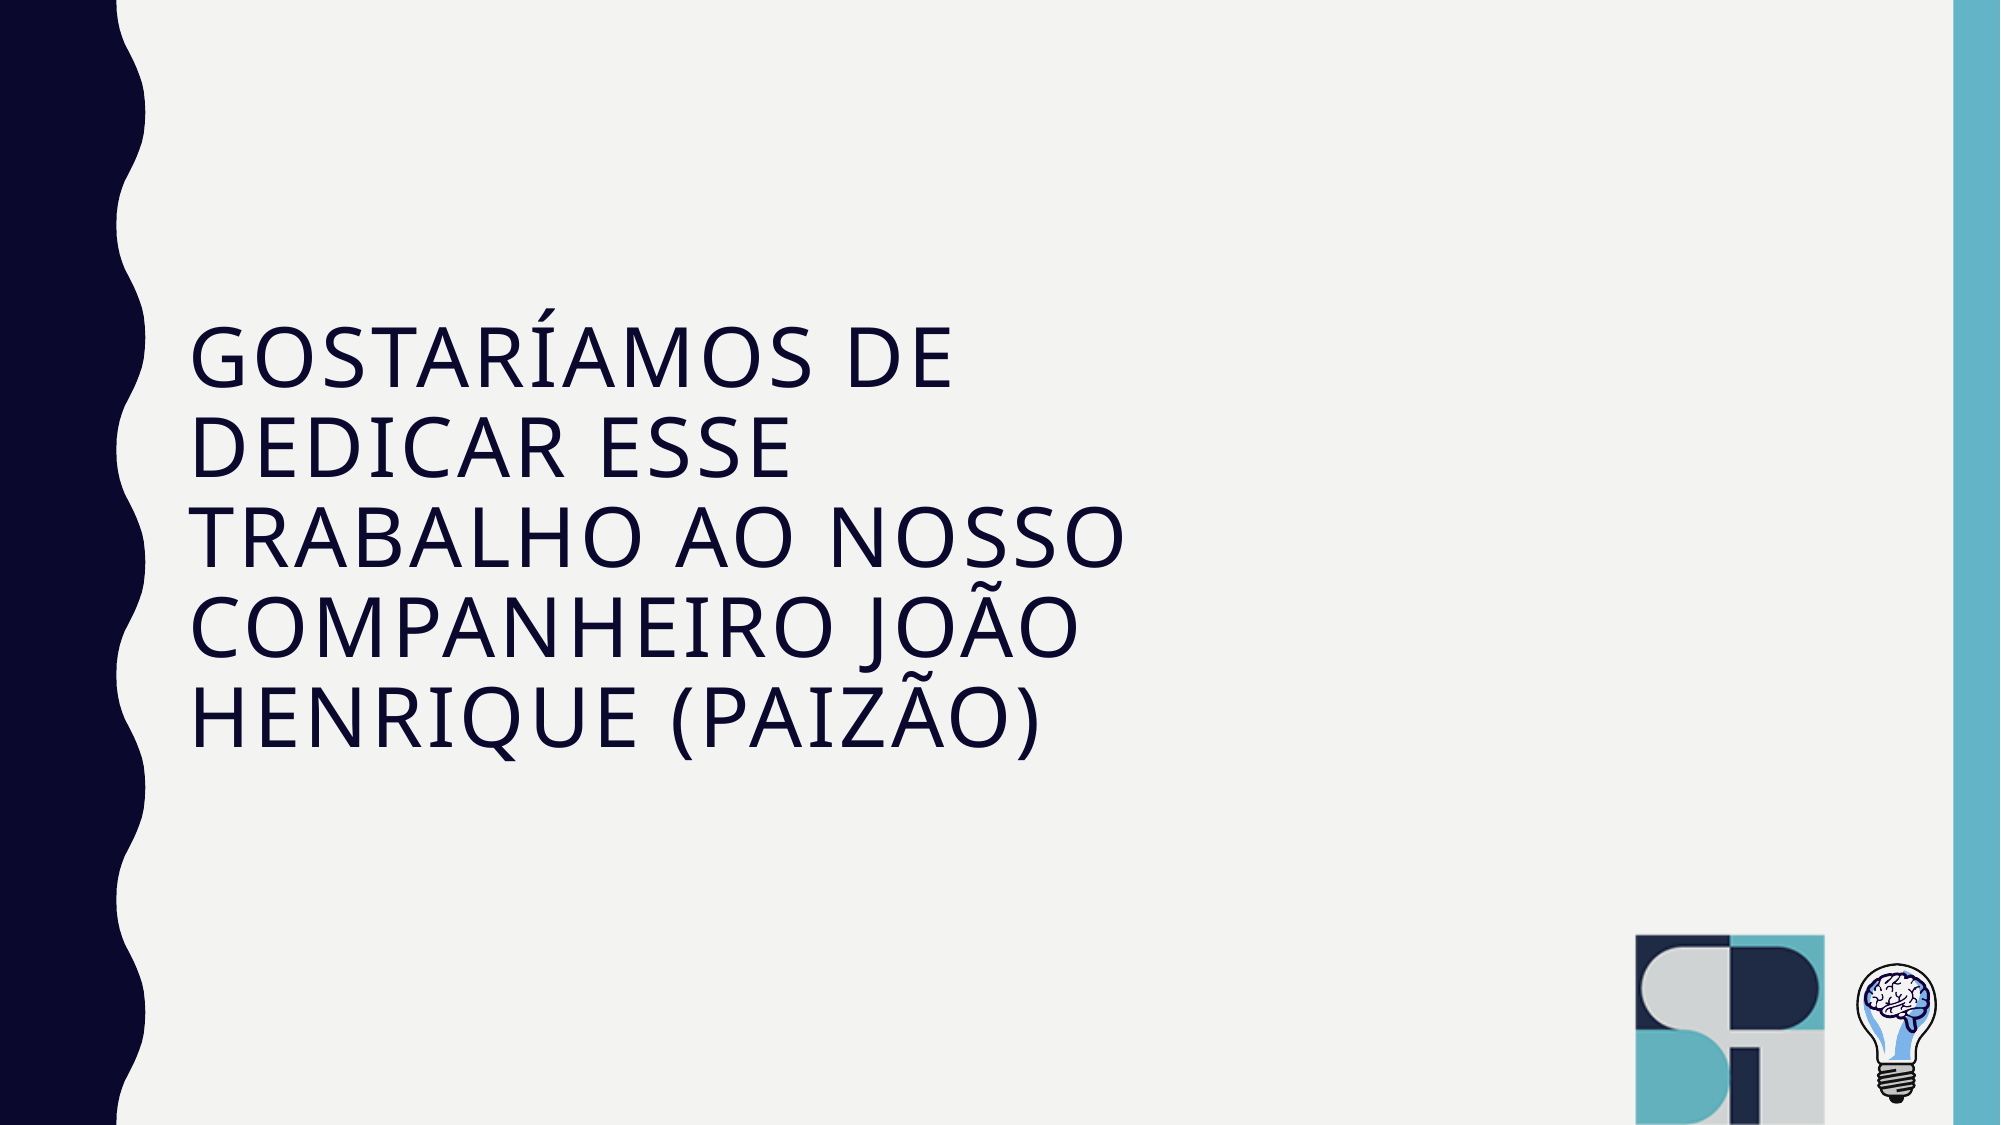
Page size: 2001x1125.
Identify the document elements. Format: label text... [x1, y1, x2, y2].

picture [1132, 613, 2000, 1125]
title Gostaríamos de dedicar esse trabalho ao nosso companheiro João Henrique (paizão) [173, 613, 1132, 773]
